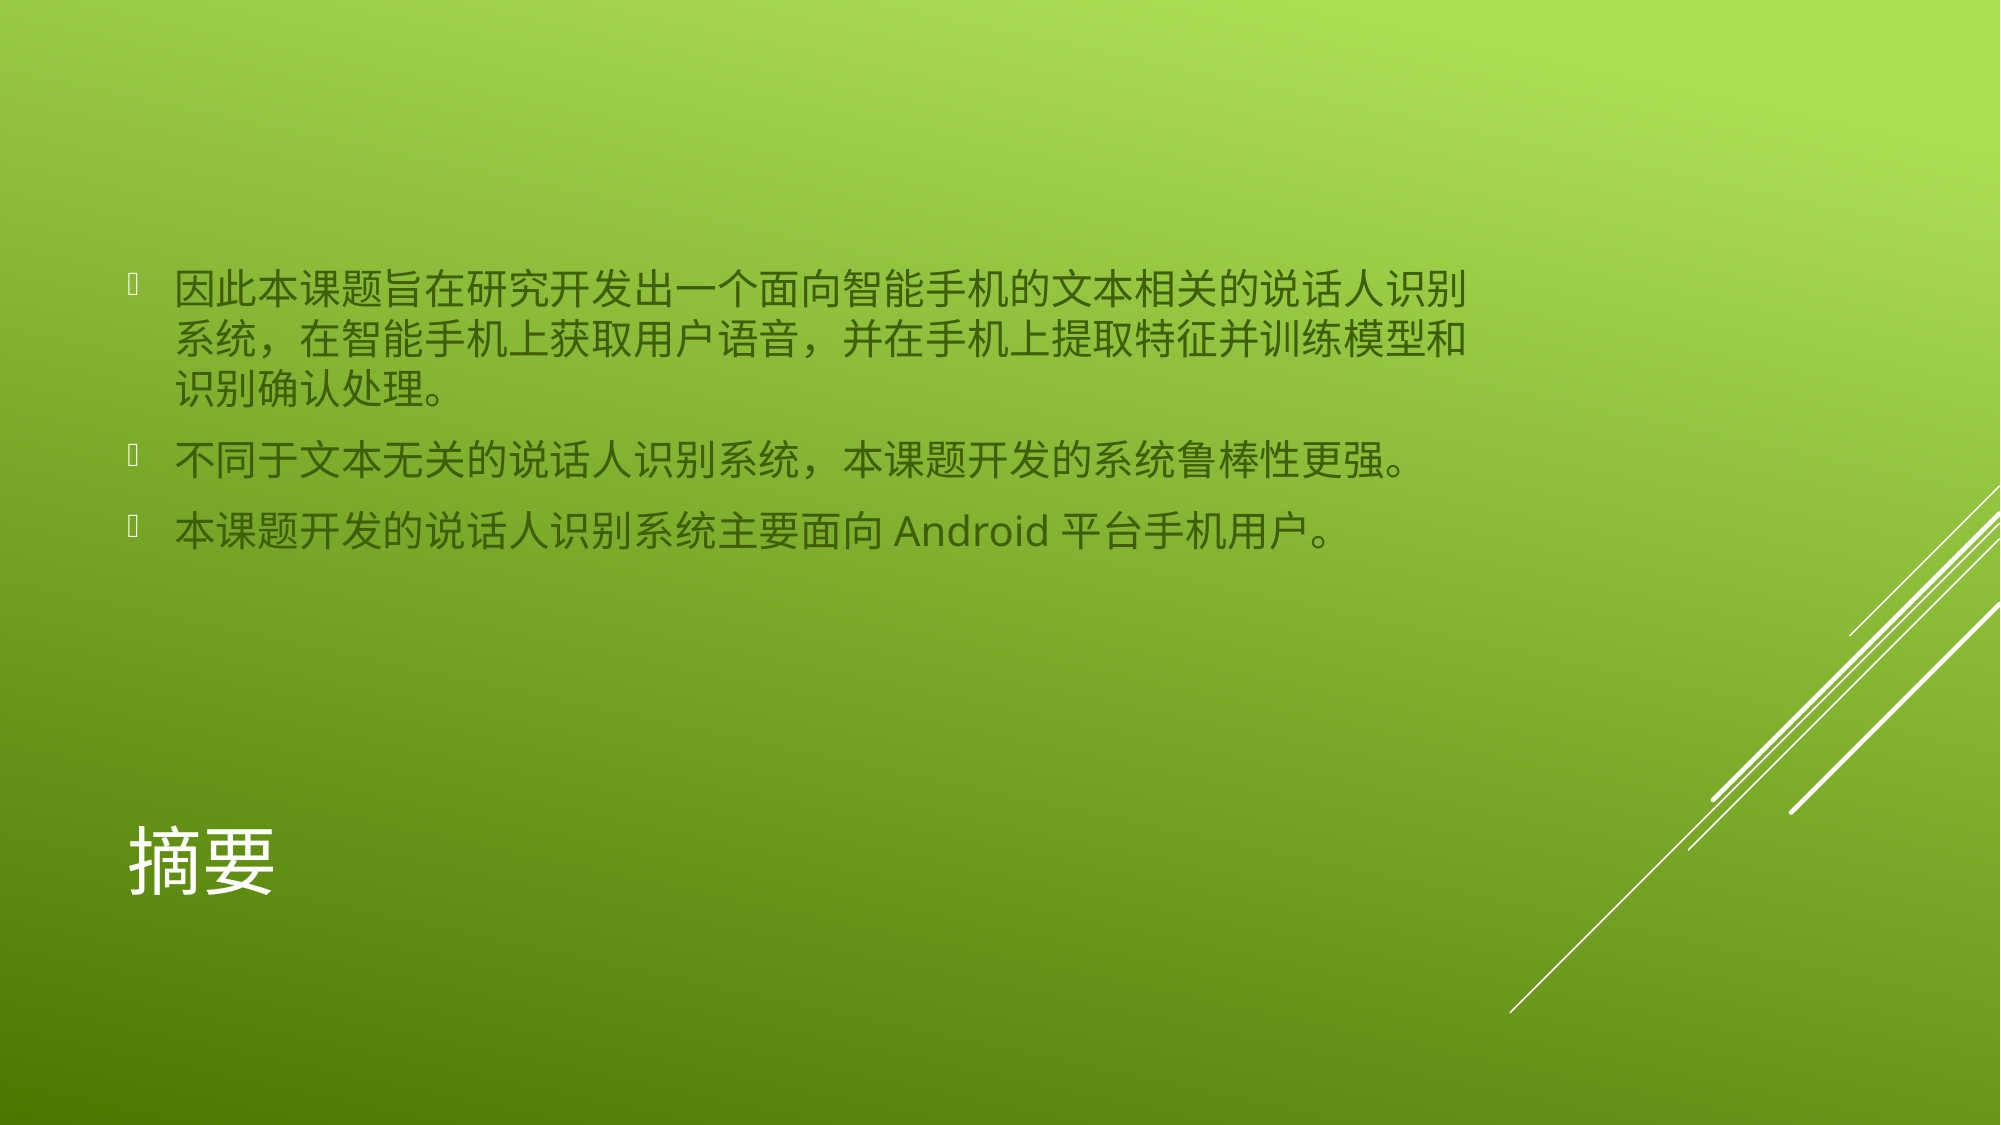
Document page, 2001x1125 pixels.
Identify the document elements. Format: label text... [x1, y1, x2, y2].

list 因此本课题旨在研究开发出一个面向智能手机的文本相关的说话人识别系统，在智能手机上获取用户语音，并在手机上提取特征并训练模型和识别确认处理。 不同于文本无关的说话人识别系统，本课题开发的系统鲁棒性更强。 本课题开发的说话人识别系统主要面向Android平台手机用户。 [112, 112, 1513, 706]
title 摘要 [112, 736, 1513, 984]
